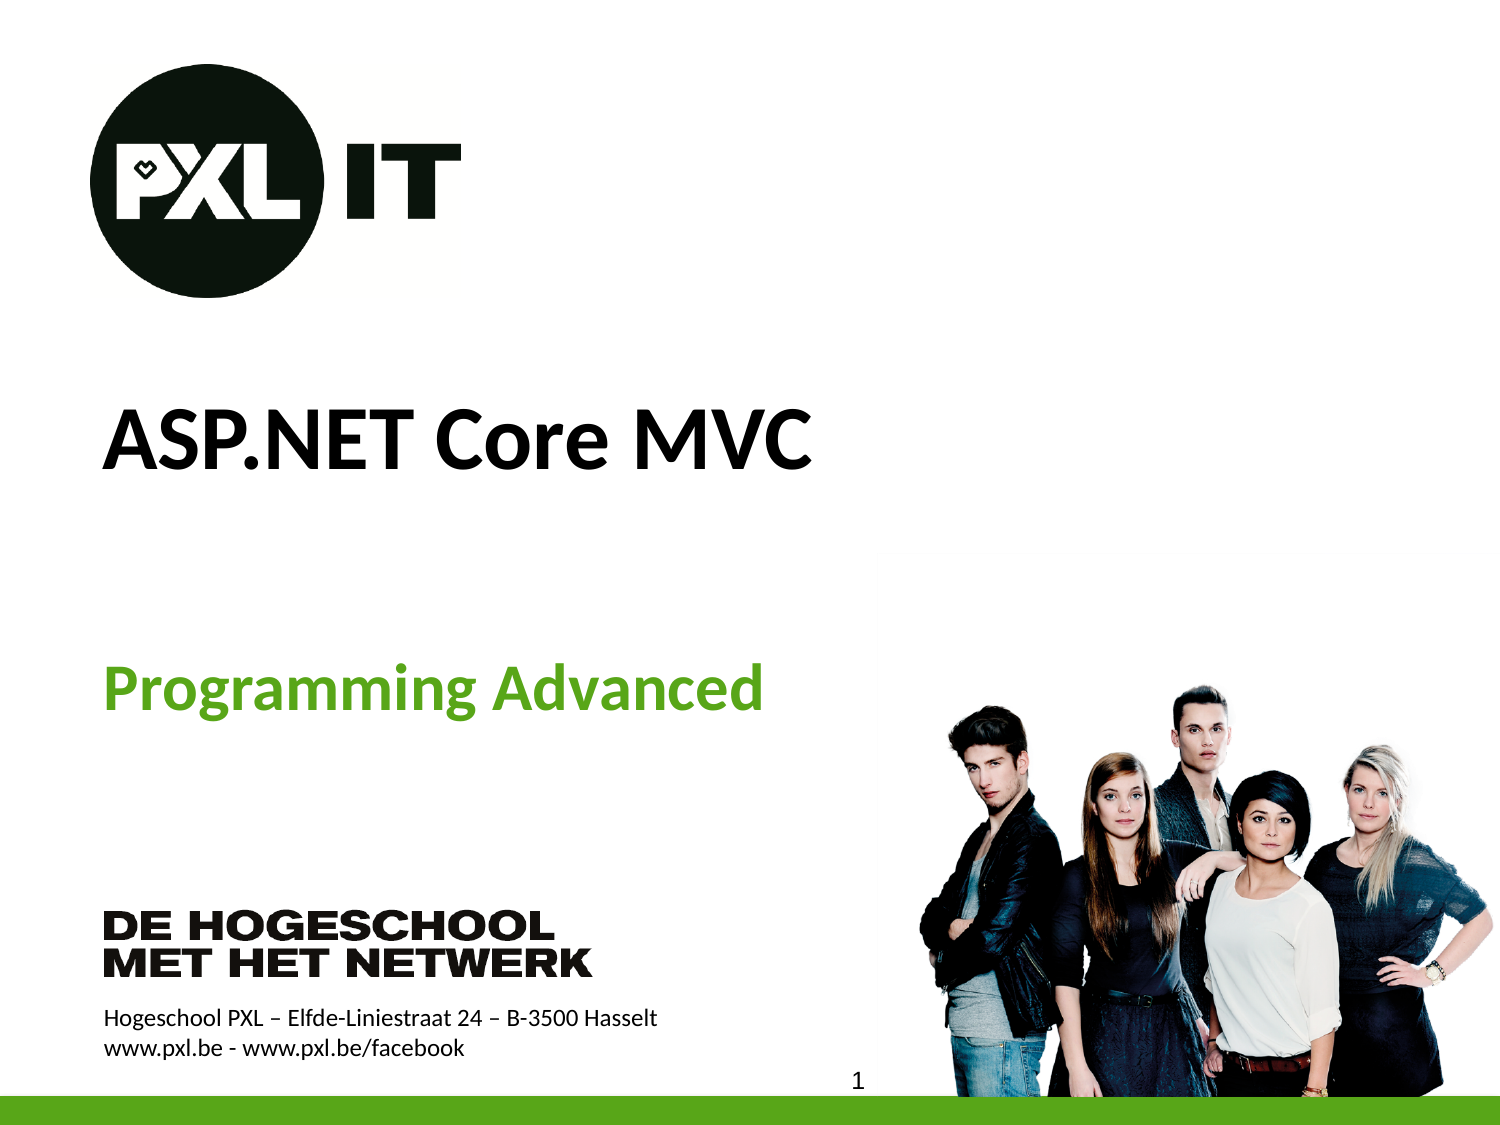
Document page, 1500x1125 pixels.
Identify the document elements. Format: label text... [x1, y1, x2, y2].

slide_number 1 [530, 1049, 881, 1110]
title ASP.NET Core MVC [87, 312, 1363, 554]
subtitle Programming Advanced [88, 635, 878, 823]
picture [877, 553, 1500, 1097]
picture [90, 64, 461, 298]
picture [104, 909, 593, 977]
